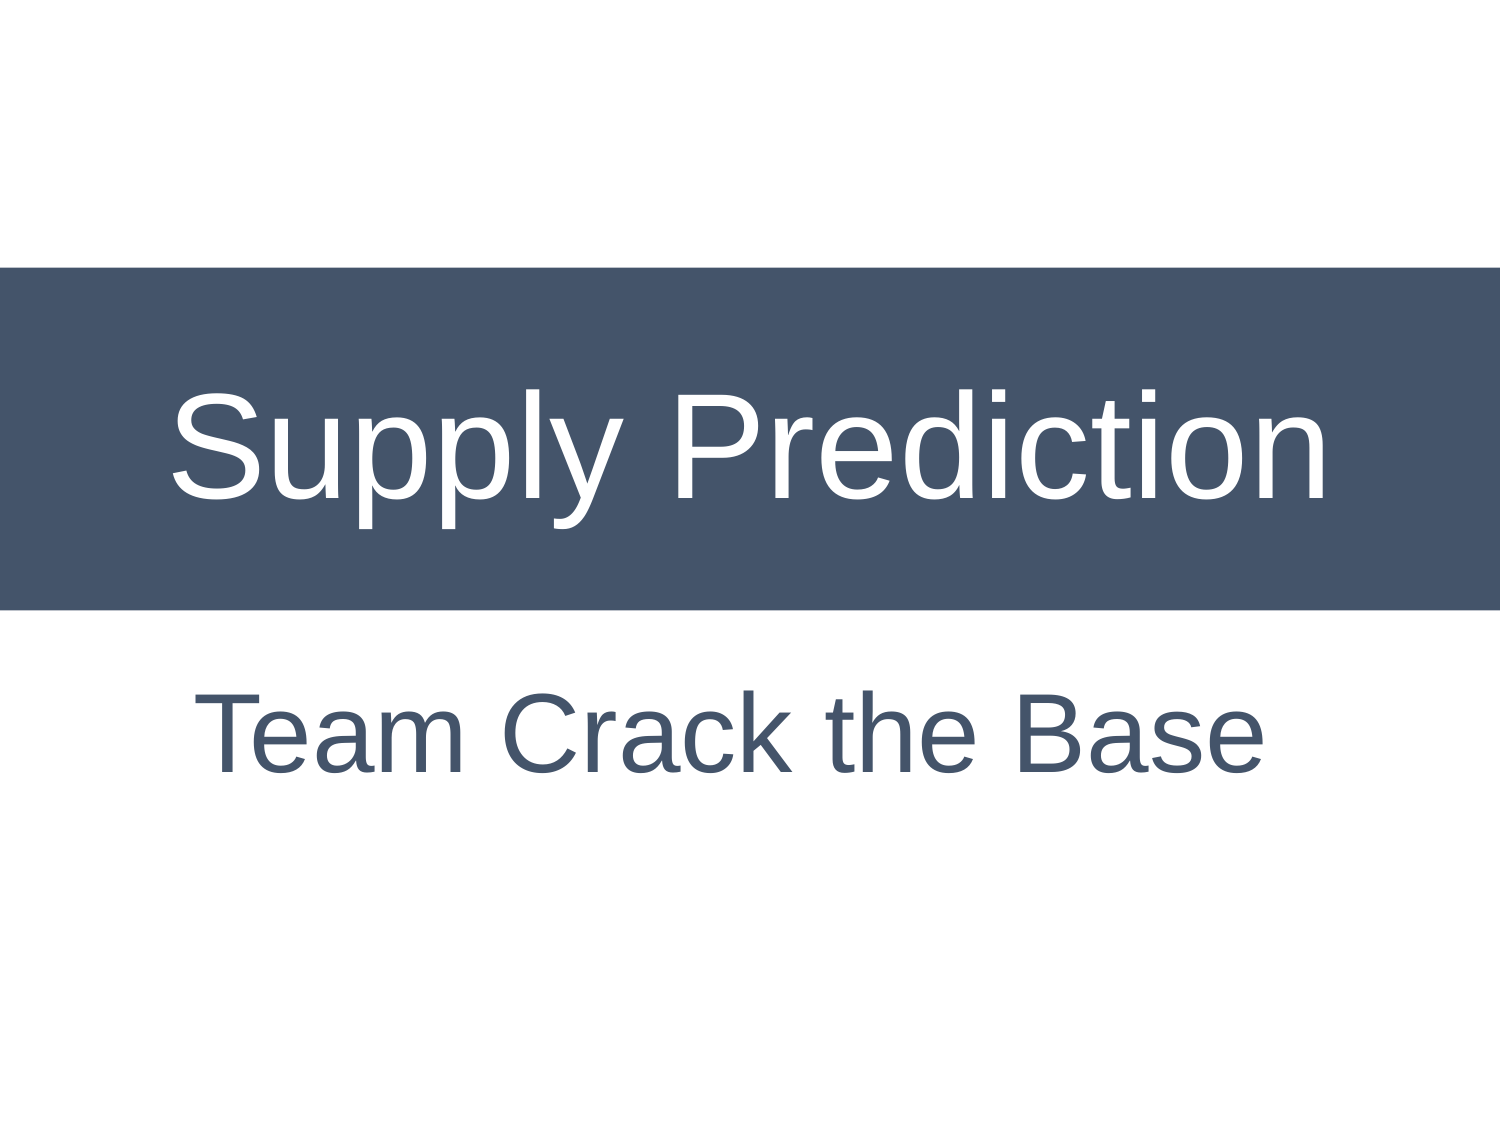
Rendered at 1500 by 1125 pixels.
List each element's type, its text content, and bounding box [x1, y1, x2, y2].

text_box Supply Prediction [0, 266, 1500, 611]
text_box Team Crack the Base [0, 611, 1500, 846]
